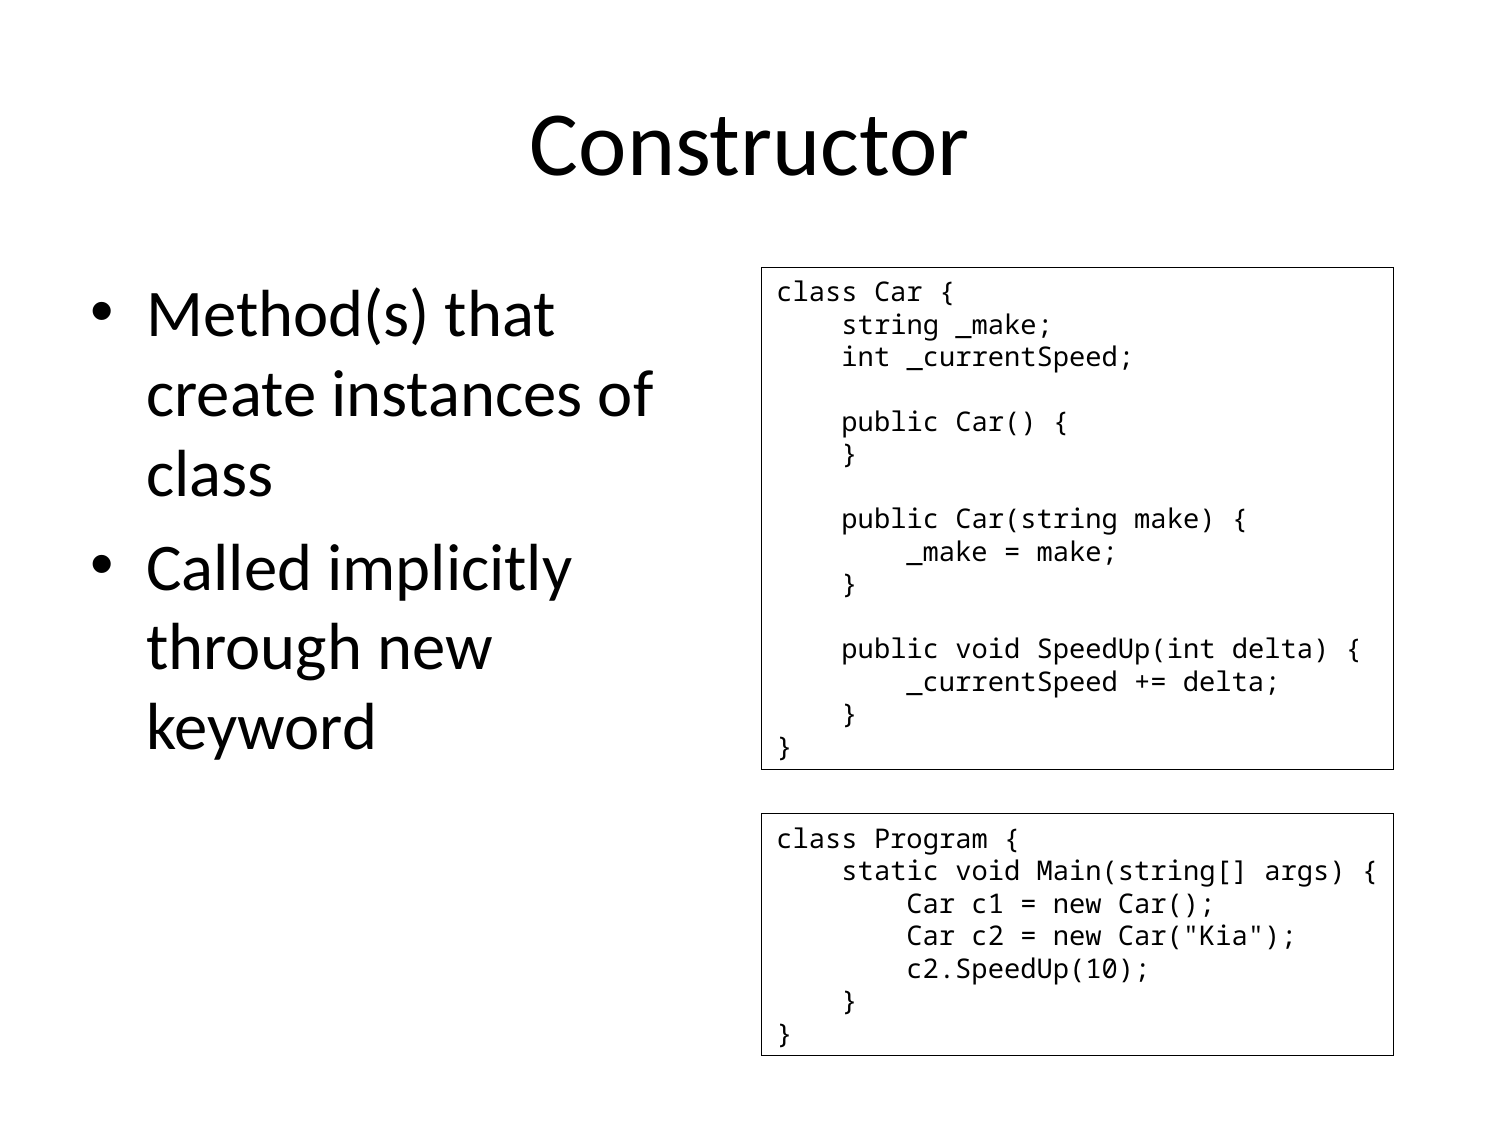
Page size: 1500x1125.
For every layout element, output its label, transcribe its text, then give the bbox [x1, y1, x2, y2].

text_box class Program { static void Main(string[] args) { Car c1 = new Car(); Car c2 = new Car("Kia"); c2.SpeedUp(10); } } [761, 813, 1394, 1056]
text_box class Car { string _make; int _currentSpeed; public Car() { } public Car(string make) { _make = make; } public void SpeedUp(int delta) { _currentSpeed += delta; } } [761, 267, 1394, 770]
title Constructor [75, 45, 1425, 233]
list Method(s) that create instances of class Called implicitly through new keyword [75, 262, 739, 1005]
